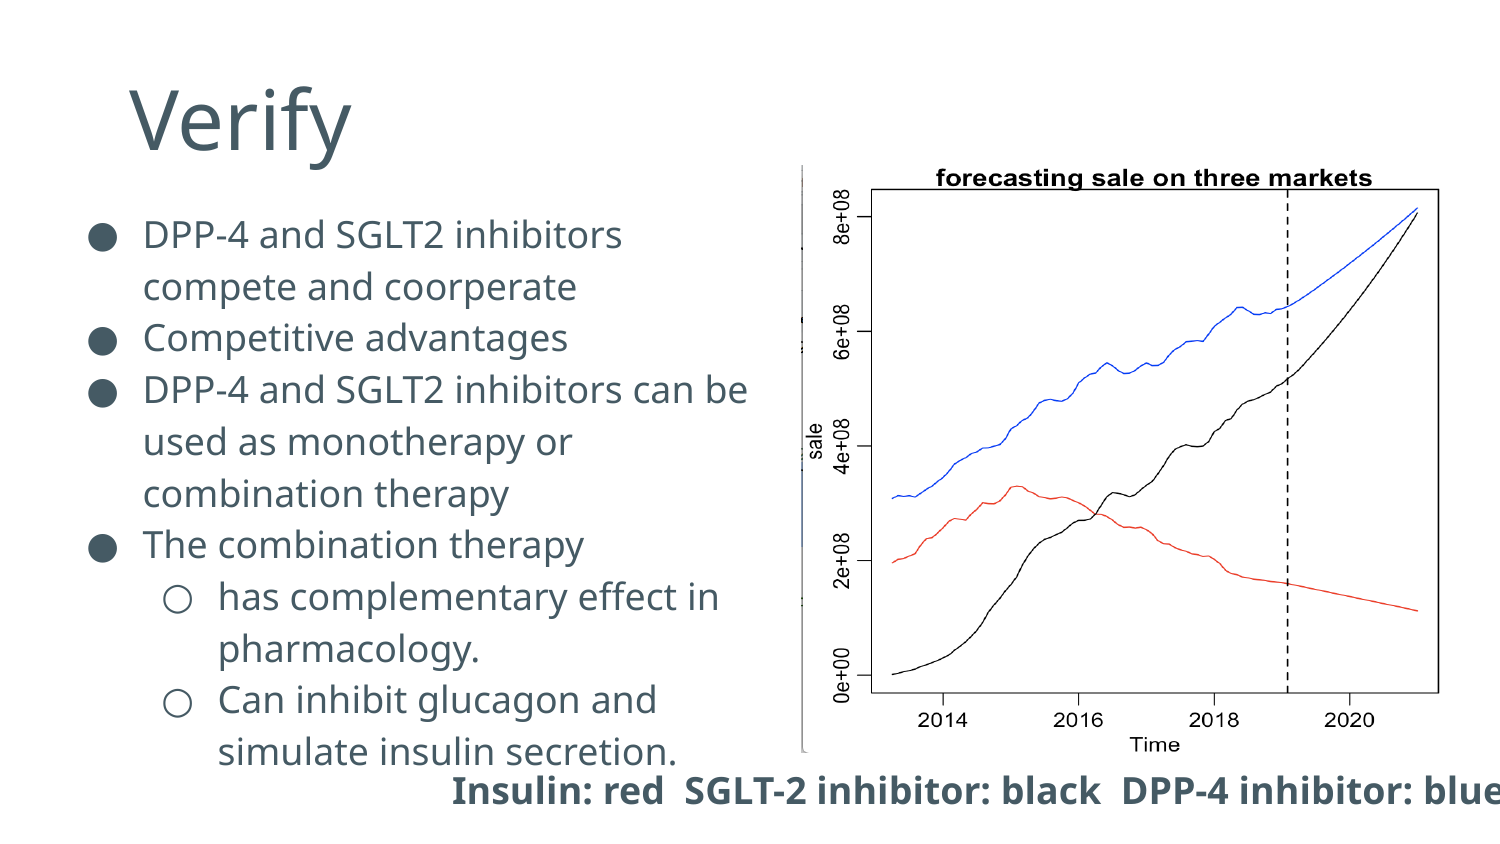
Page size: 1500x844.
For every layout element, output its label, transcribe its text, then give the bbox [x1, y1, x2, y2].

text_box Insulin: red SGLT-2 inhibitor: black DPP-4 inhibitor: blue [362, 752, 1500, 833]
picture [800, 165, 1457, 753]
list DPP-4 and SGLT2 inhibitors compete and coorperate Competitive advantages DPP-4 and SGLT2 inhibitors can be used as monotherapy or combination therapy The combination therapy has complementary effect in pharmacology. Can inhibit glucagon and simulate insulin secretion. [52, 189, 795, 702]
list Verify [39, 37, 718, 250]
